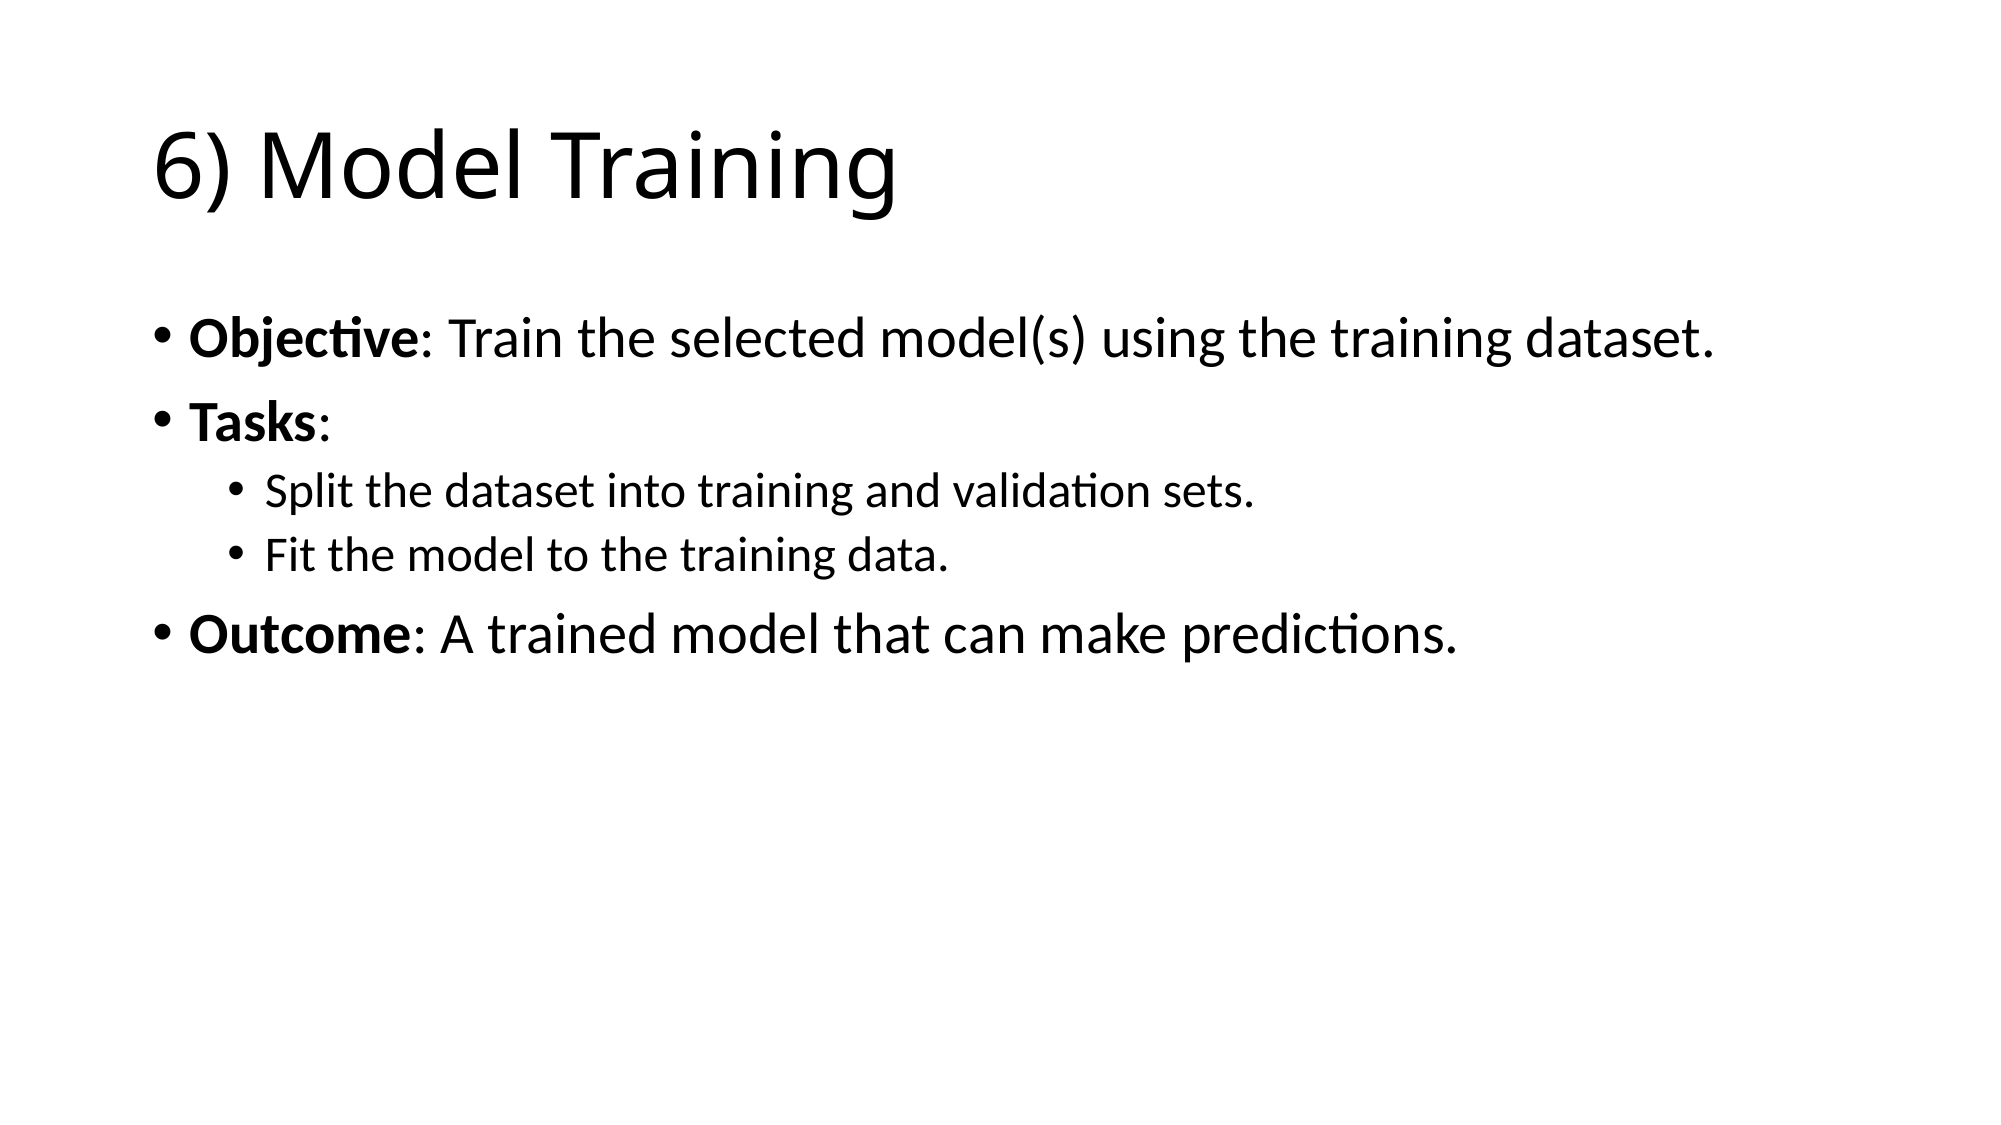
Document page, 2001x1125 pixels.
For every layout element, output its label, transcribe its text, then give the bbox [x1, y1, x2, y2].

title 6) Model Training [137, 59, 1863, 278]
list Objective: Train the selected model(s) using the training dataset. Tasks: Split the dataset into training and validation sets. Fit the model to the training data. Outcome: A trained model that can make predictions. [137, 299, 1863, 1014]
